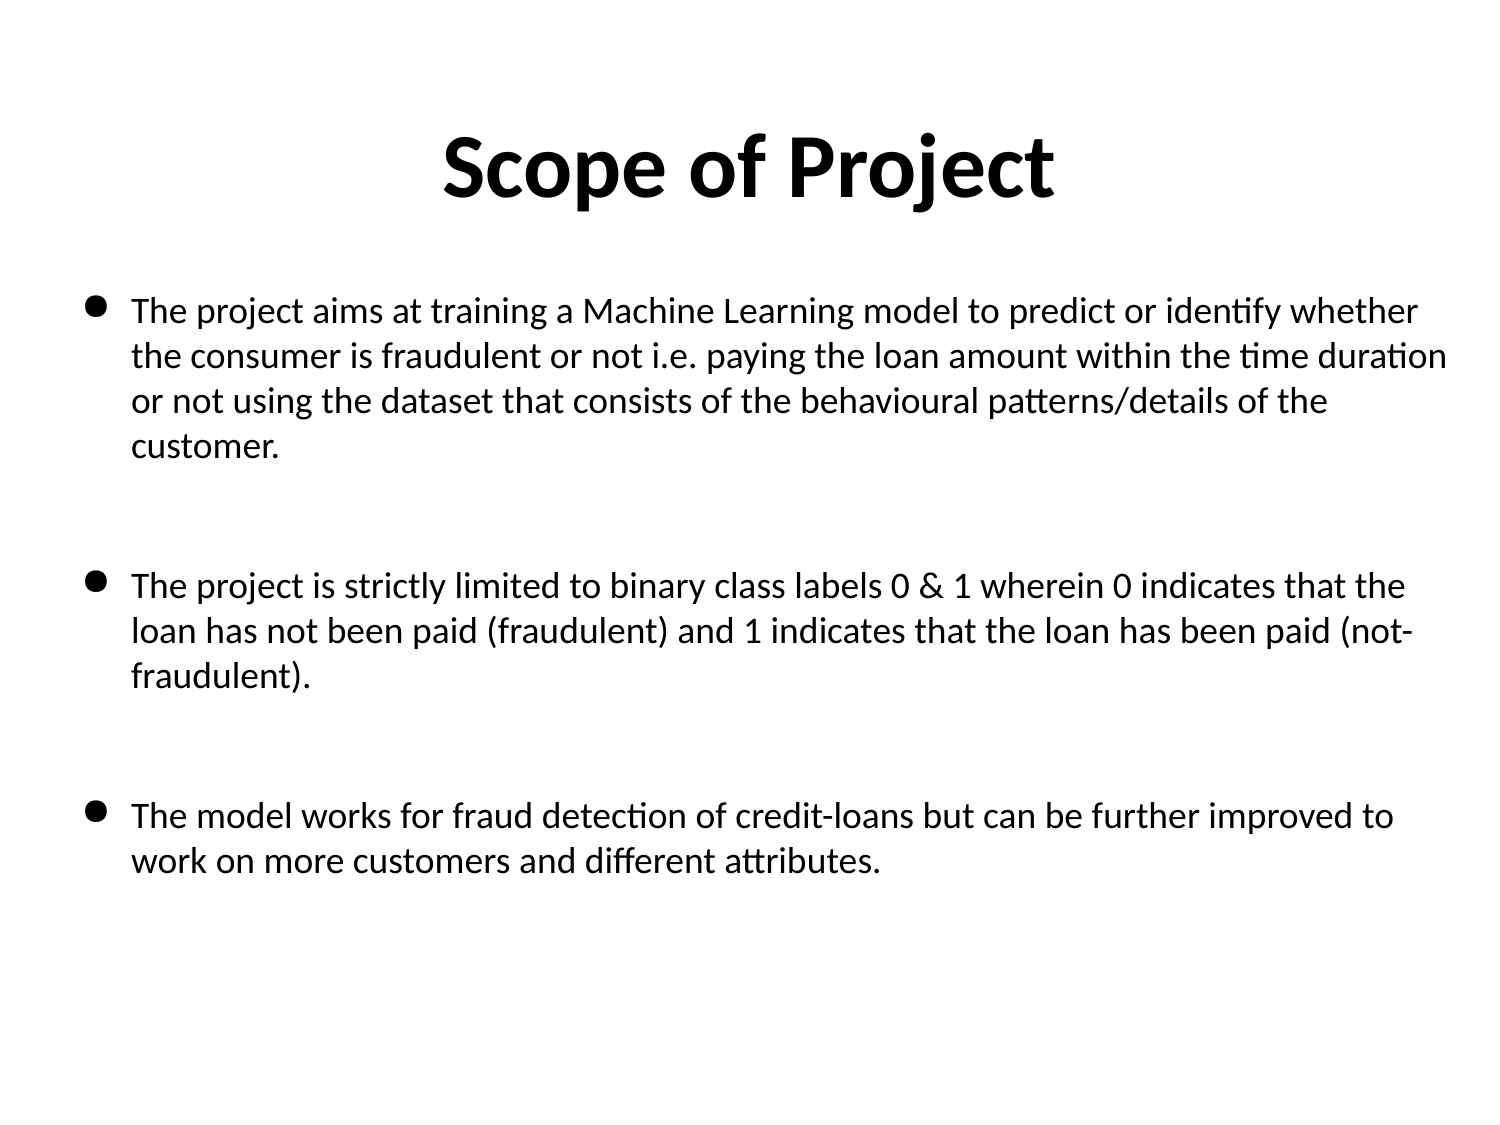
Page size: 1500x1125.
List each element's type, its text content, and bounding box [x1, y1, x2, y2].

title Scope of Project [112, 90, 1388, 232]
text_box The project aims at training a Machine Learning model to predict or identify whether the consumer is fraudulent or not i.e. paying the loan amount within the time duration or not using the dataset that consists of the behavioural patterns/details of the customer. The project is strictly limited to binary class labels 0 & 1 wherein 0 indicates that the loan has not been paid (fraudulent) and 1 indicates that the loan has been paid (not-fraudulent). The model works for fraud detection of credit-loans but can be further improved to work on more customers and different attributes. [41, 278, 1471, 934]
